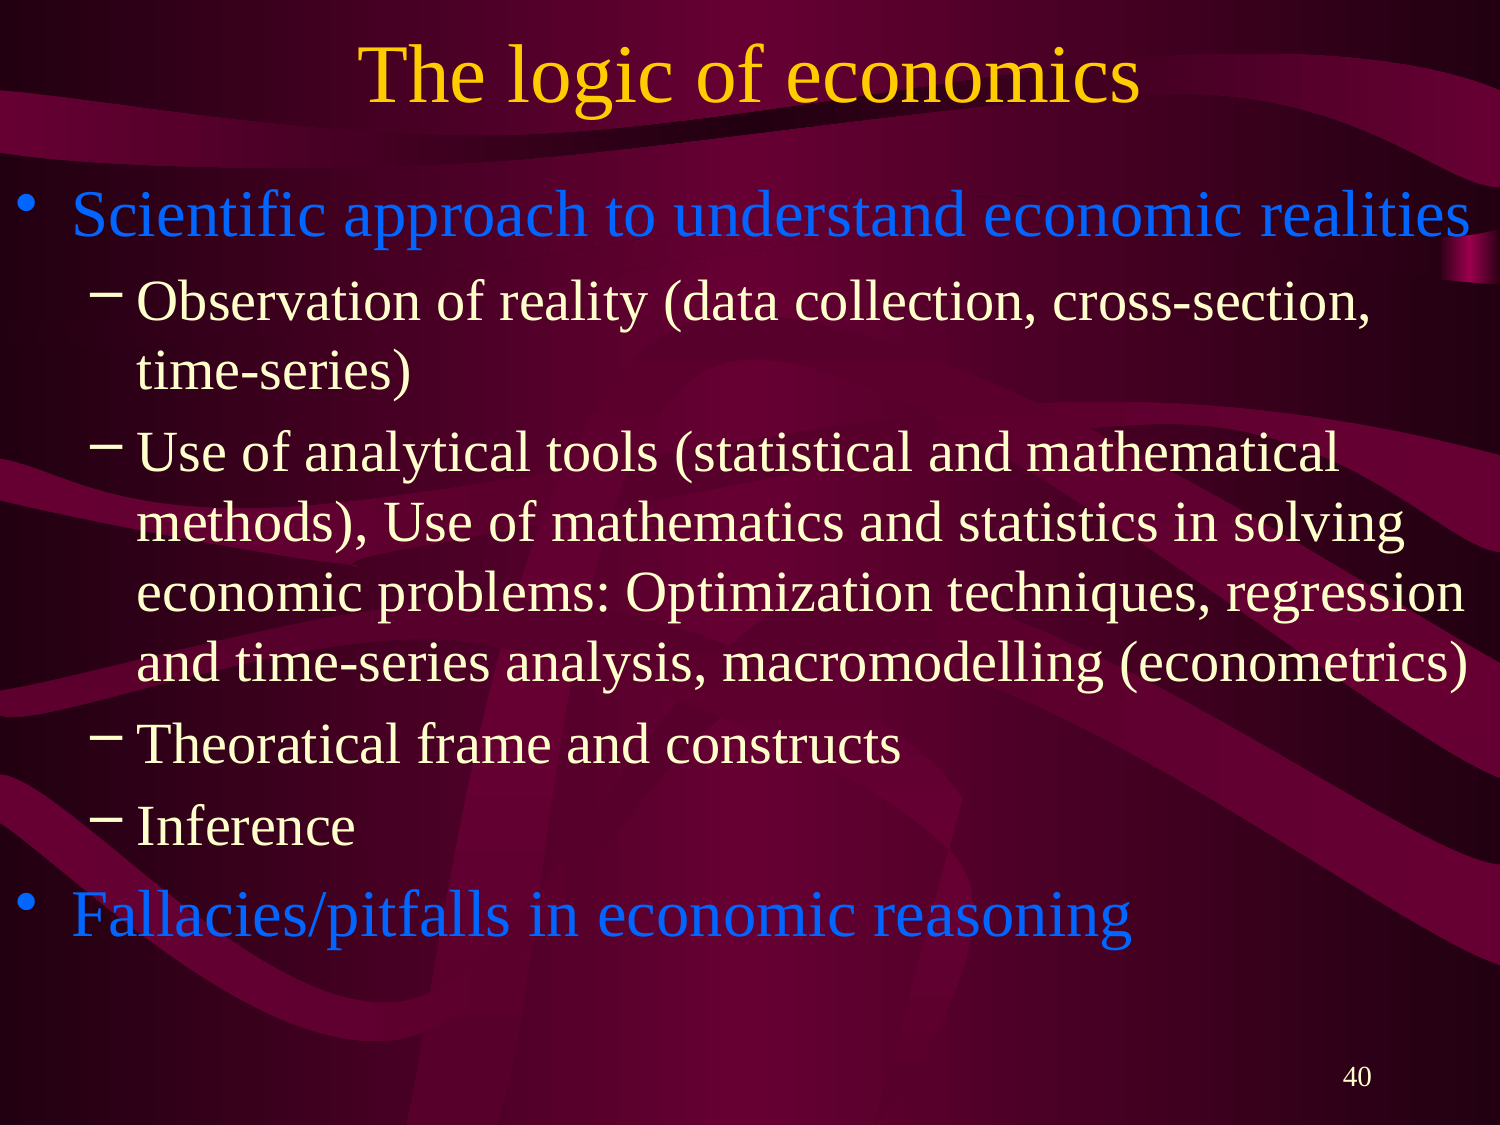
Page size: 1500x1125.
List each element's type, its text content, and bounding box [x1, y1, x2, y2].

title The logic of economics [0, 0, 1500, 138]
list Scientific approach to understand economic realities Observation of reality (data collection, cross-section, time-series) Use of analytical tools (statistical and mathematical methods), Use of mathematics and statistics in solving economic problems: Optimization techniques, regression and time-series analysis, macromodelling (econometrics) Theoratical frame and constructs Inference Fallacies/pitfalls in economic reasoning [0, 162, 1500, 1125]
